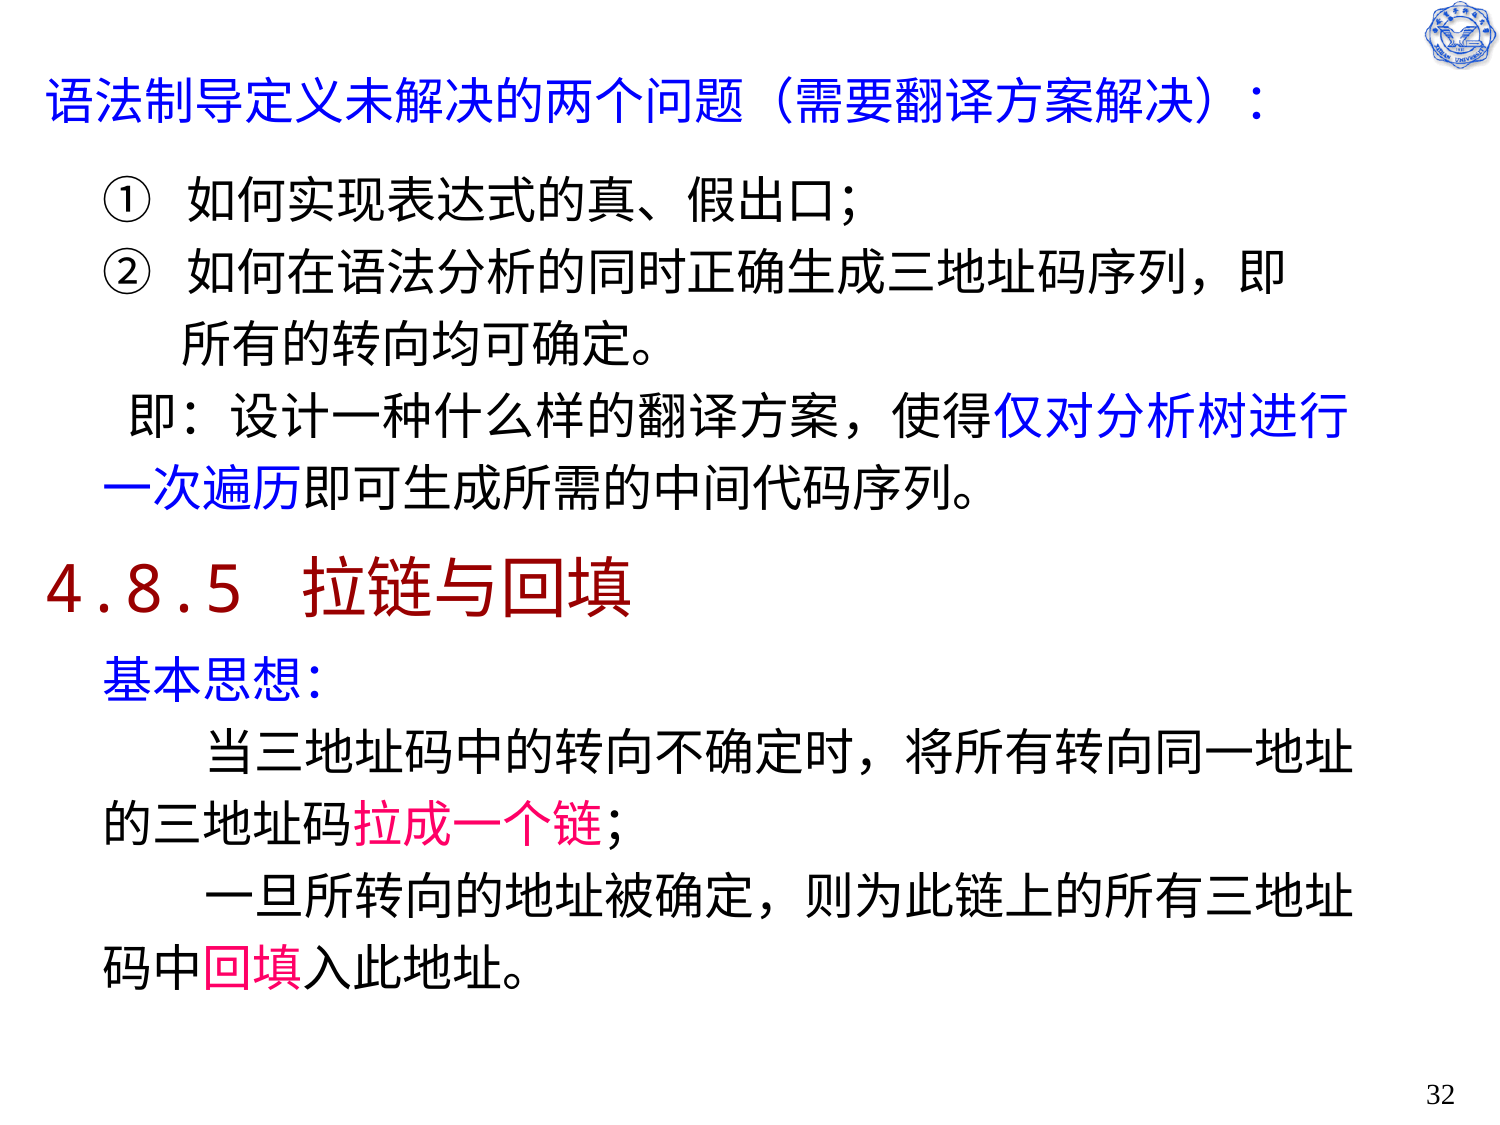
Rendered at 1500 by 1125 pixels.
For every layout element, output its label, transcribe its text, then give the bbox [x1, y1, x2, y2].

text_box 语法制导定义未解决的两个问题（需要翻译方案解决）： [29, 62, 1436, 137]
text_box 4.8.5 拉链与回填 [29, 538, 869, 634]
picture [1423, 0, 1500, 70]
slide_number 32 [1158, 1042, 1471, 1118]
text_box ① 如何实现表达式的真、假出口； ② 如何在语法分析的同时正确生成三地址码序列，即 所有的转向均可确定。 即：设计一种什么样的翻译方案，使得仅对分析树进行一次遍历即可生成所需的中间代码序列。 [87, 148, 1365, 524]
text_box 基本思想： 当三地址码中的转向不确定时，将所有转向同一地址的三地址码拉成一个链； 一旦所转向的地址被确定，则为此链上的所有三地址码中回填入此地址。 [87, 629, 1388, 1004]
